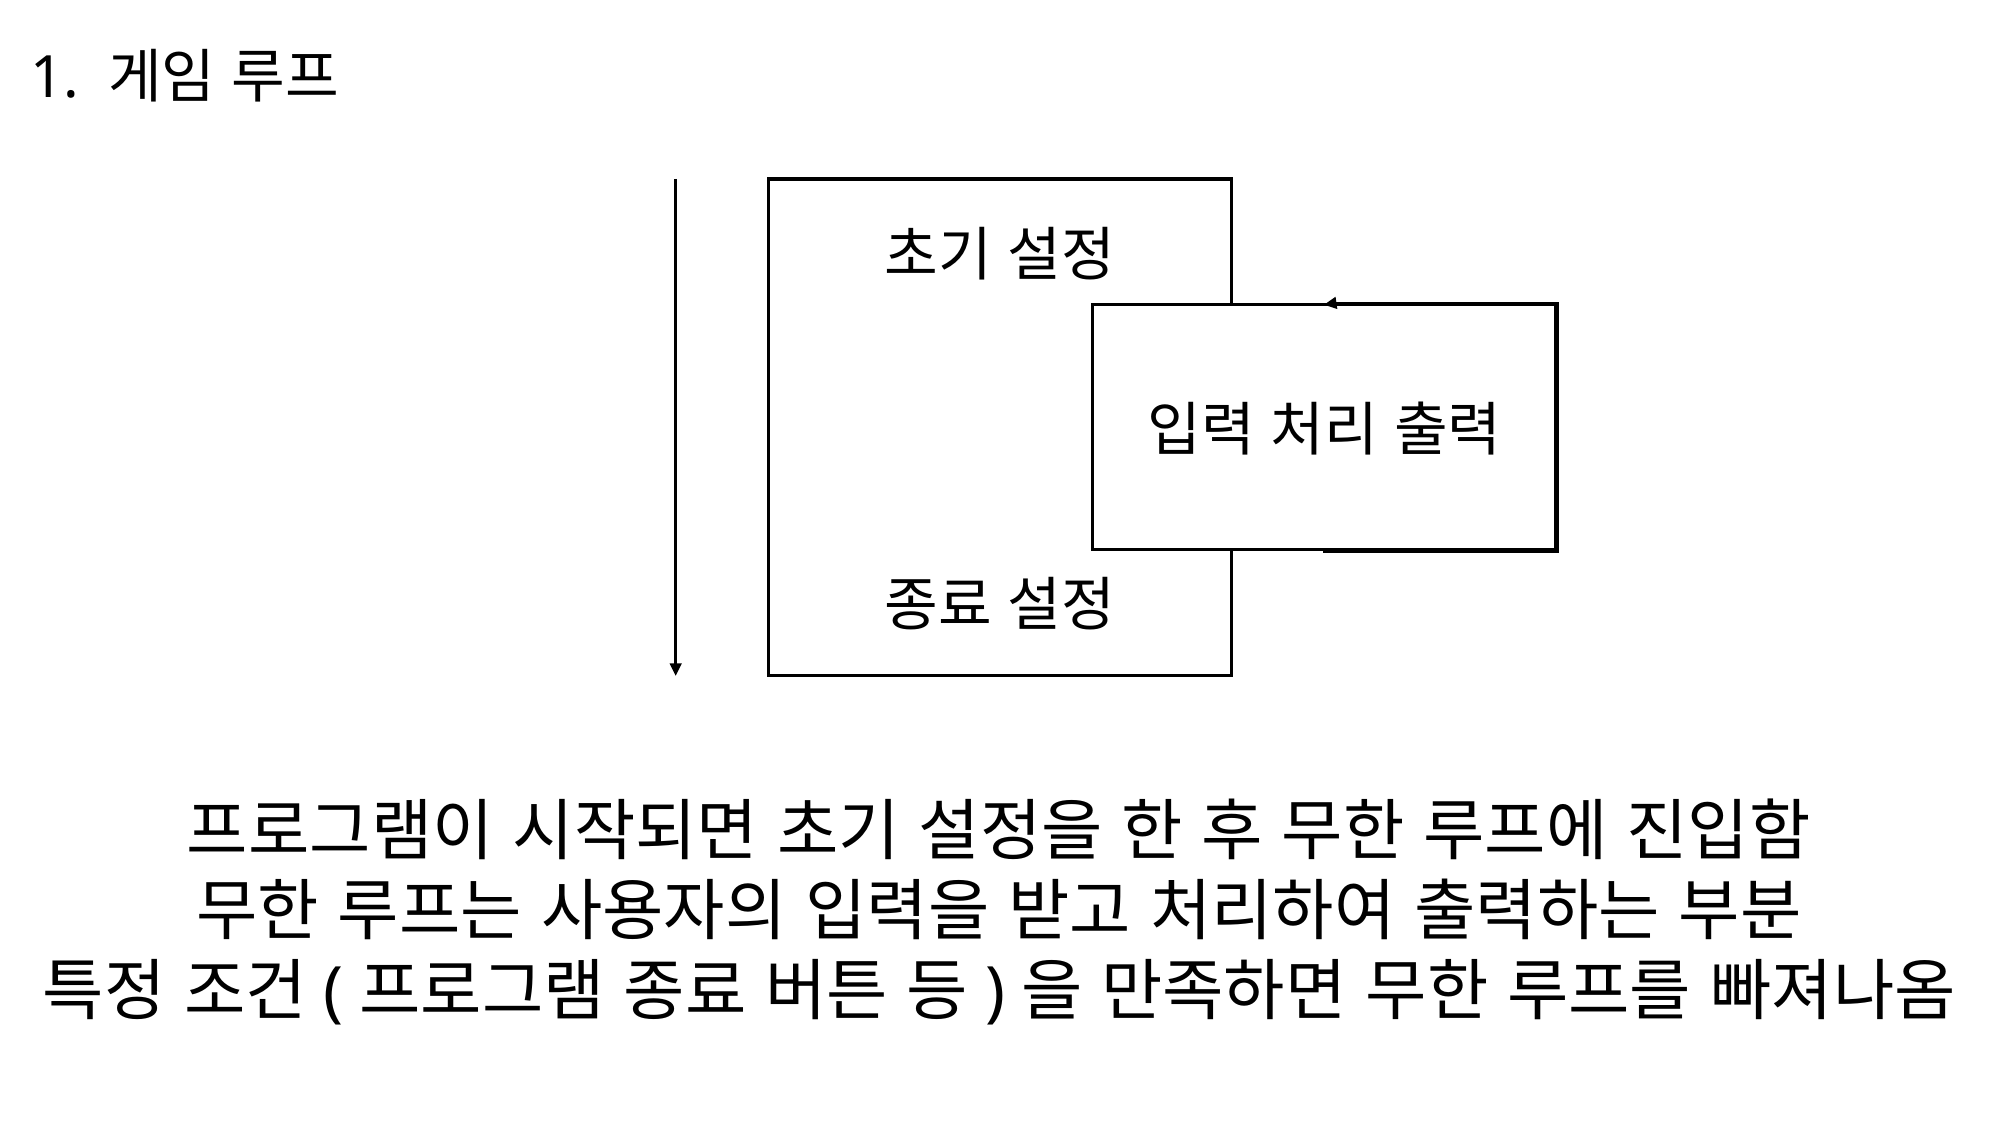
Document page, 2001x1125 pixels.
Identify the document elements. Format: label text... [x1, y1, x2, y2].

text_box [1201, 426, 1448, 430]
text_box 초기 설정 종료 설정 [767, 177, 1233, 677]
text_box 프로그램이 시작되면 초기 설정을 한 후 무한 루프에 진입함 무한 루프는 사용자의 입력을 받고 처리하여 출력하는 부분 특정 조건(프로그램 종료 버튼 등)을 만족하면 무한 루프를 빠져나옴 [28, 780, 1972, 1036]
text_box 1. 게임 루프 [15, 31, 354, 117]
text_box 입력 처리 출력 [1091, 303, 1555, 551]
